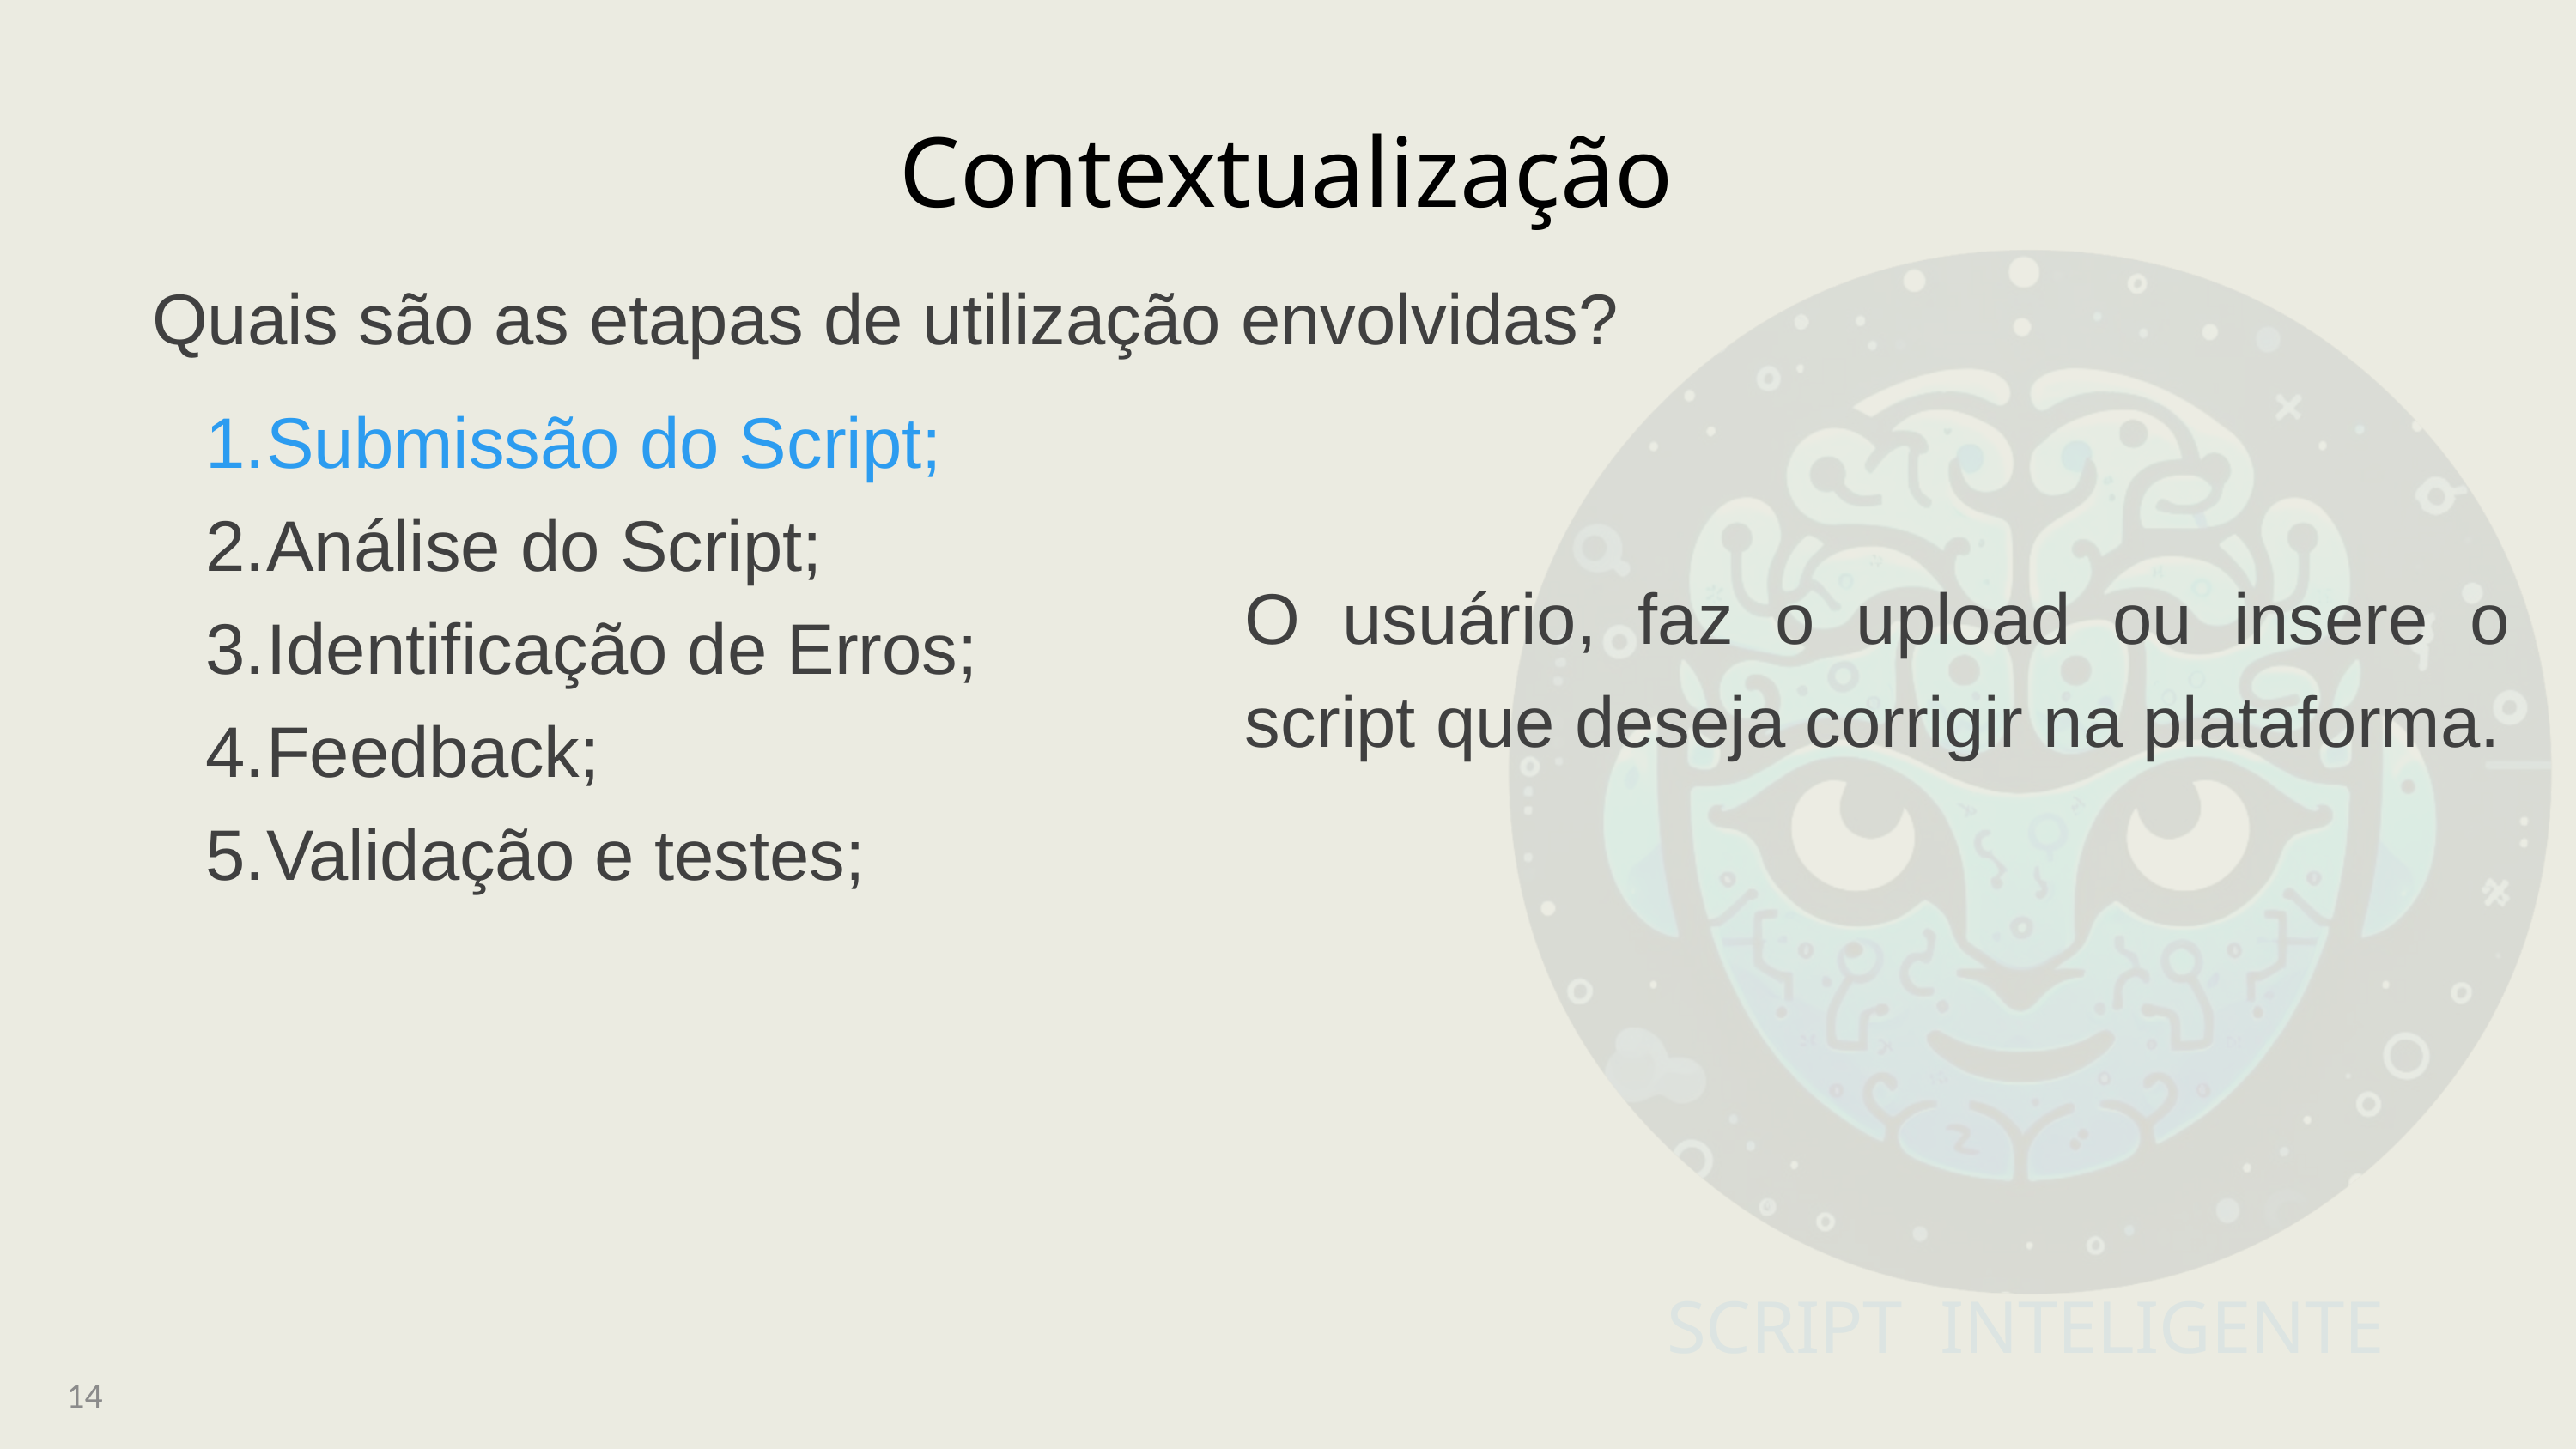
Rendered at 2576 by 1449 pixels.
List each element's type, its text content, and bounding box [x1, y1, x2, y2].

text_box Contextualização [152, 111, 2421, 227]
text_box O usuário, faz o upload ou insere o script que deseja corrigir na plataforma. [1244, 555, 1490, 865]
text_box Quais são as etapas de utilização envolvidas? [152, 256, 1490, 360]
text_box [1494, 240, 2558, 1389]
slide_number 14 [53, 1367, 355, 1420]
text_box Submissão do Script; Análise do Script; Identificação de Erros; Feedback; Validação e testes; [144, 379, 1490, 895]
